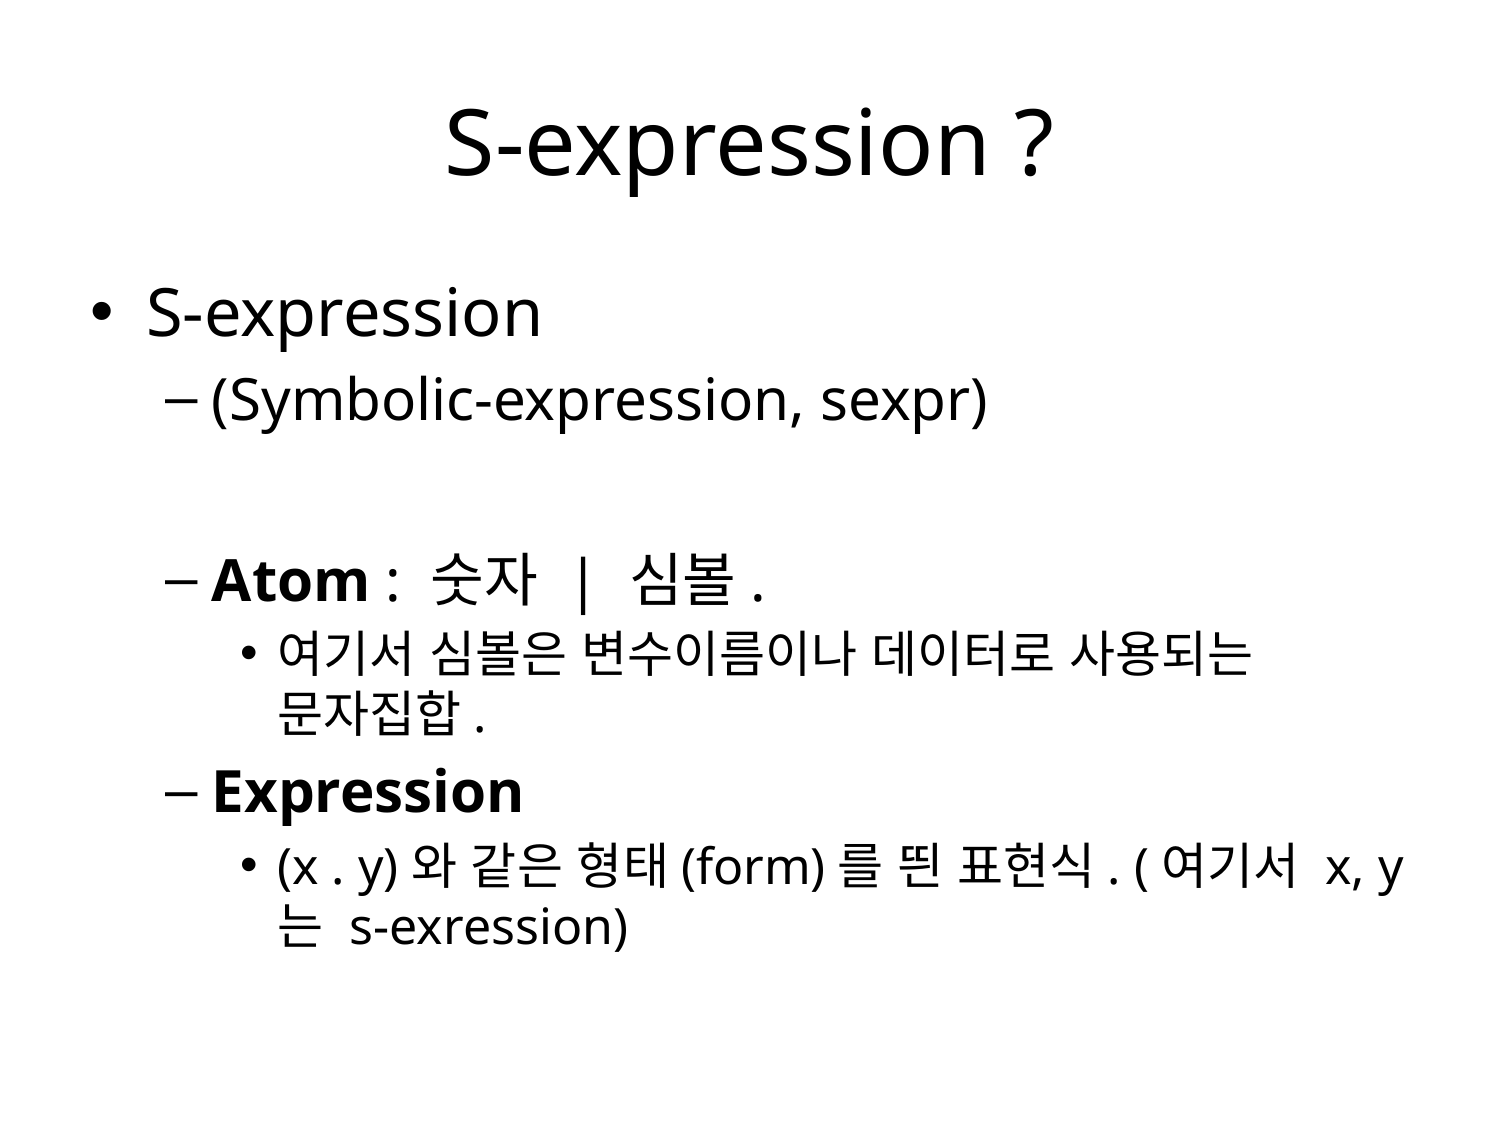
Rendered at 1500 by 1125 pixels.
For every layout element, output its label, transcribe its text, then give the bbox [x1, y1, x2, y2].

title S-expression ? [75, 45, 1425, 233]
list S-expression (Symbolic-expression, sexpr) Atom : 숫자 | 심볼. 여기서 심볼은 변수이름이나 데이터로 사용되는 문자집합. Expression (x . y)와 같은 형태(form)를 띈 표현식. (여기서 x, y는 s-exression) [75, 262, 1425, 1005]
